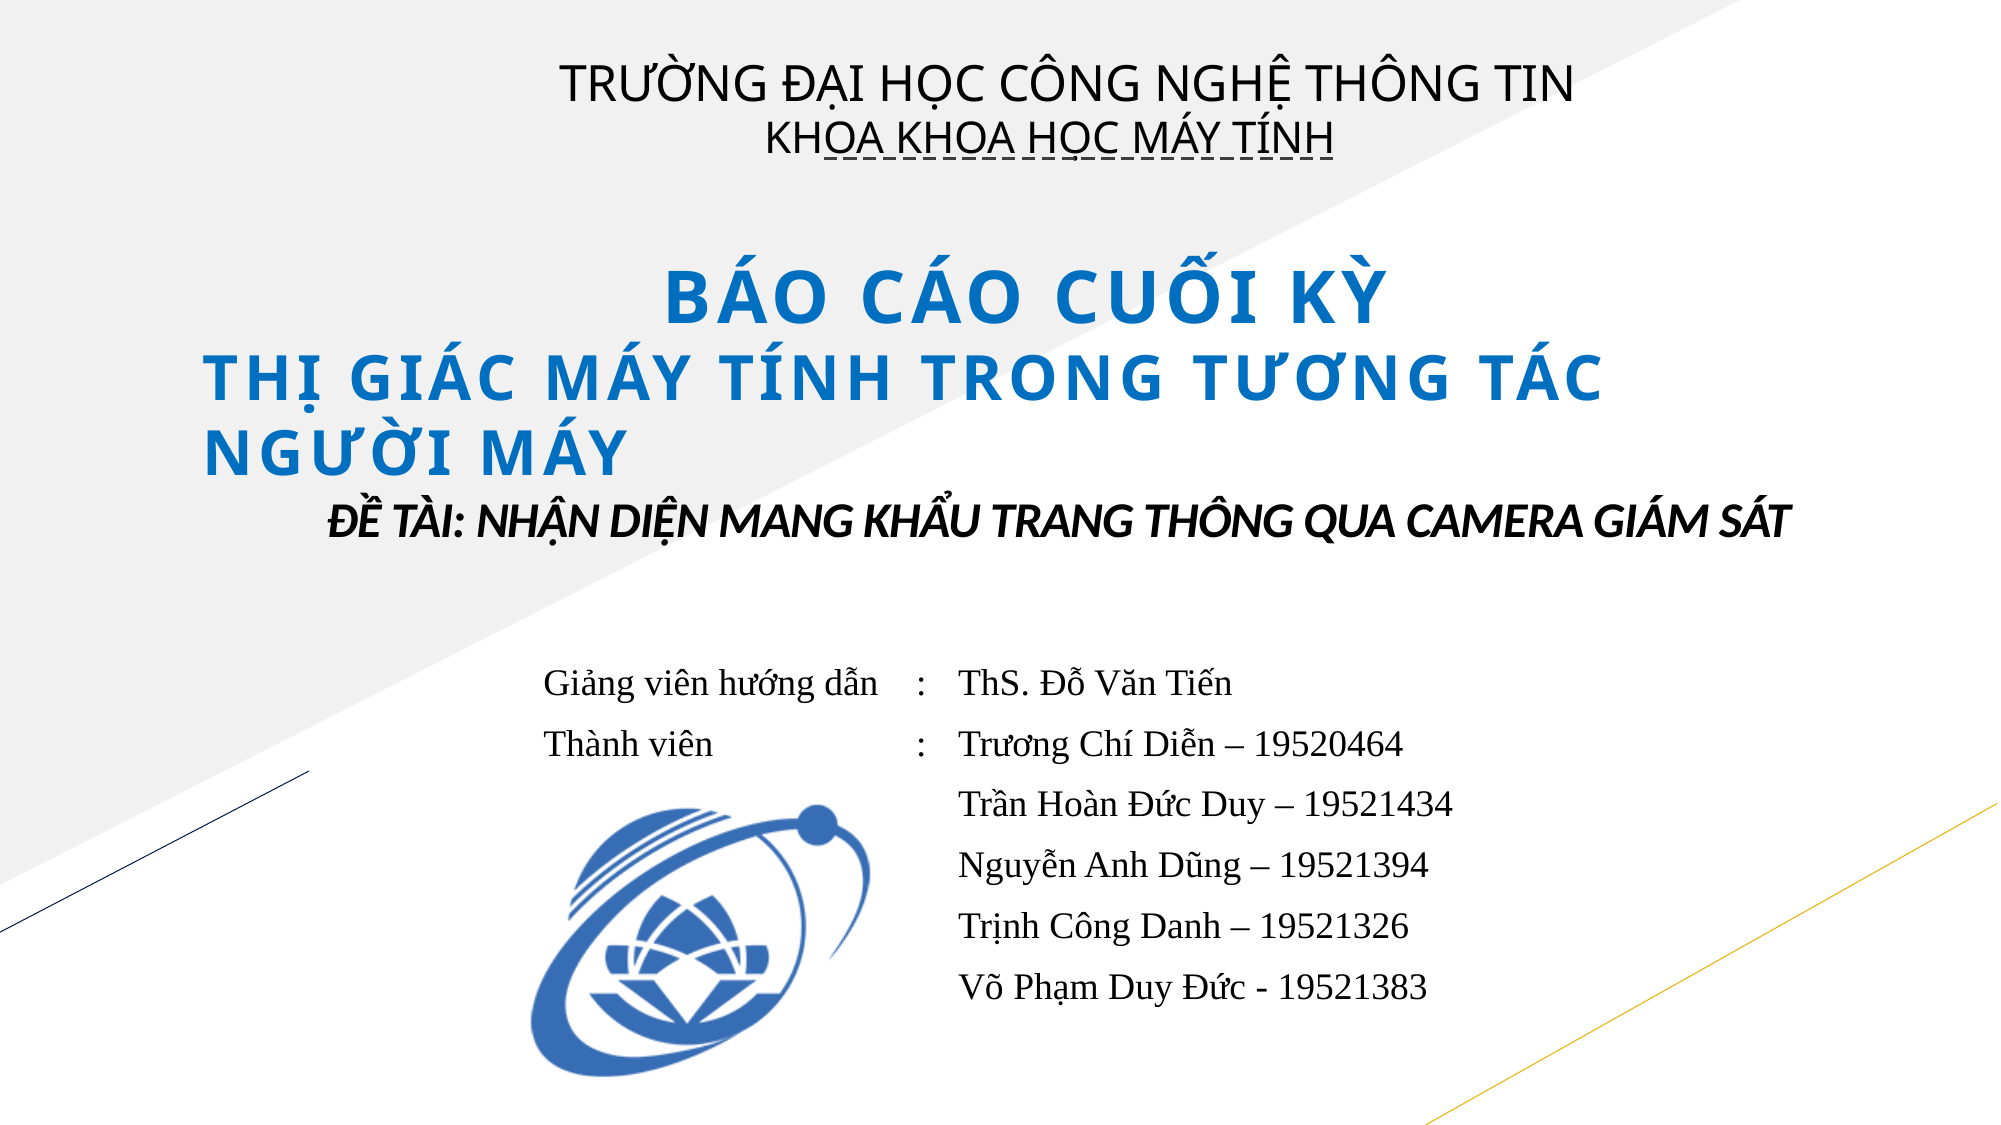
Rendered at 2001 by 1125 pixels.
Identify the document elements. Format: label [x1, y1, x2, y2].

text_box [0, 0, 1998, 1125]
picture [529, 770, 874, 1115]
